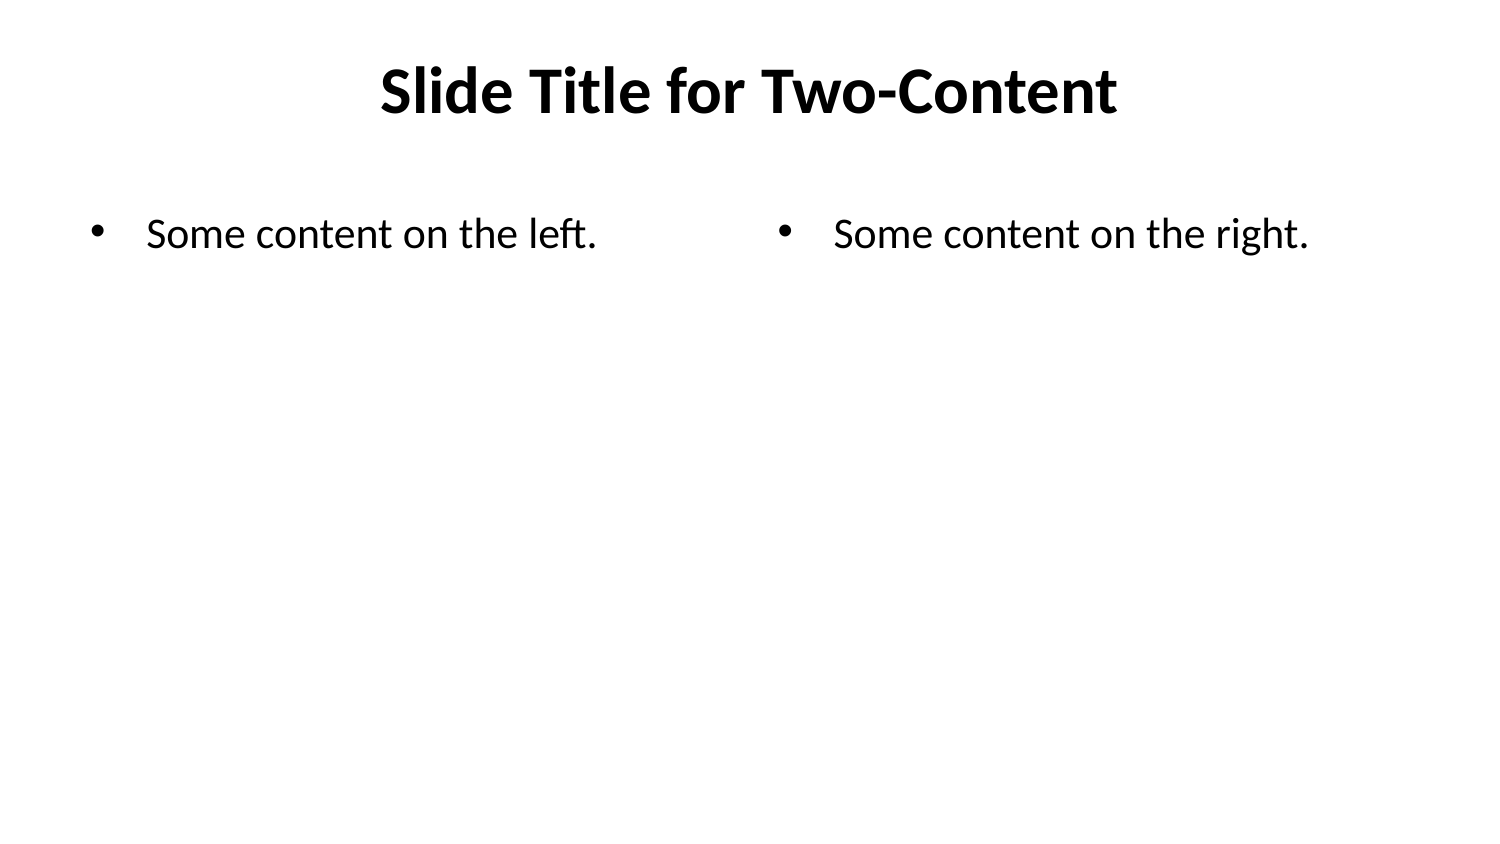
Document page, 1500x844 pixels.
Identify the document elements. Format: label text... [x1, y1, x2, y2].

title Slide Title for Two-Content [22, 16, 1478, 158]
list Some content on the right. [762, 196, 1425, 754]
list Some content on the left. [75, 196, 738, 754]
